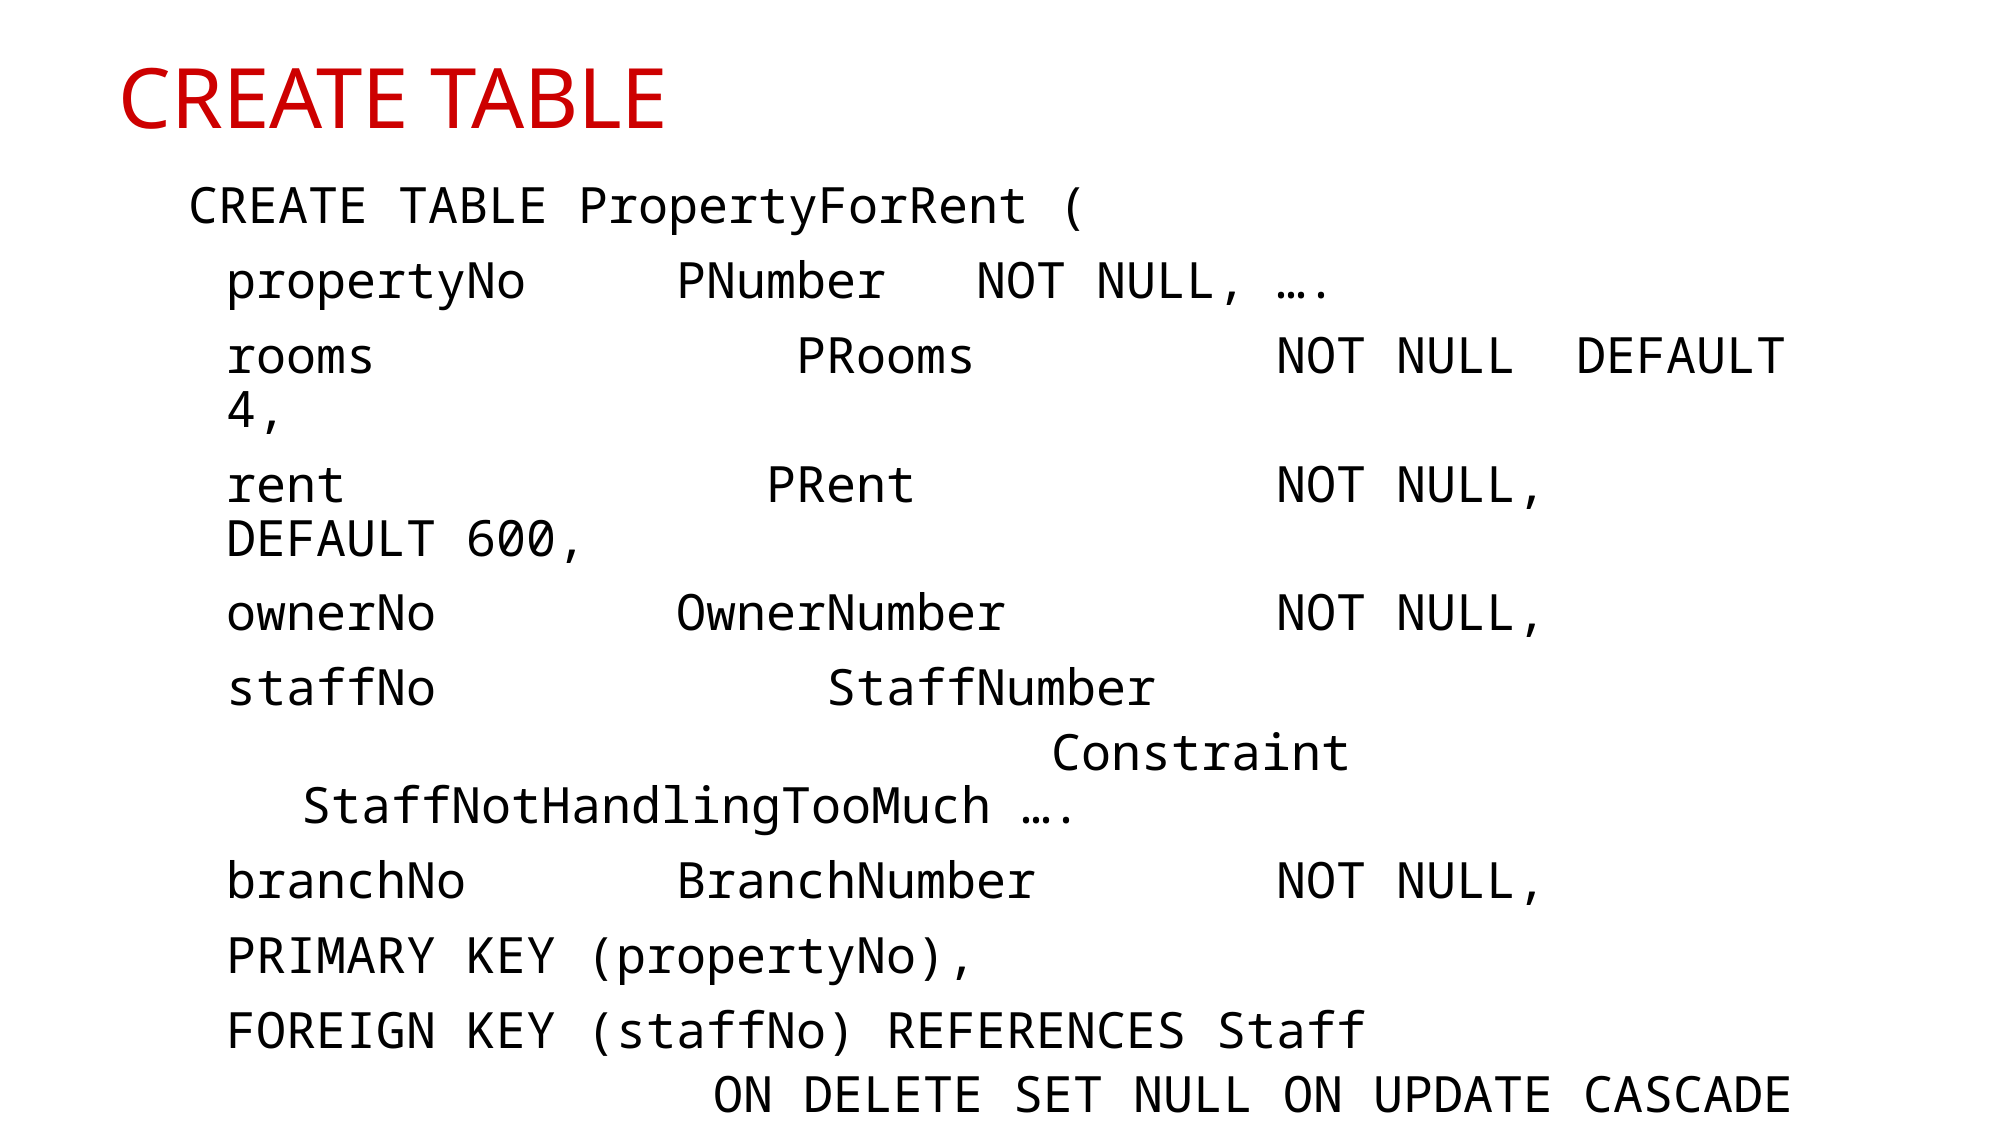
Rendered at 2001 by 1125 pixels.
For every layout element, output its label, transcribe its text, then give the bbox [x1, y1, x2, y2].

title CREATE TABLE [103, 56, 1479, 148]
list CREATE TABLE PropertyForRent ( propertyNo PNumber NOT NULL, …. rooms PRooms NOT NULL DEFAULT 4, rent PRent NOT NULL, DEFAULT 600, ownerNo OwnerNumber NOT NULL, staffNo StaffNumber Constraint StaffNotHandlingTooMuch …. branchNo BranchNumber NOT NULL, PRIMARY KEY (propertyNo), FOREIGN KEY (staffNo) REFERENCES Staff ON DELETE SET NULL ON UPDATE CASCADE ….); [173, 172, 1827, 954]
